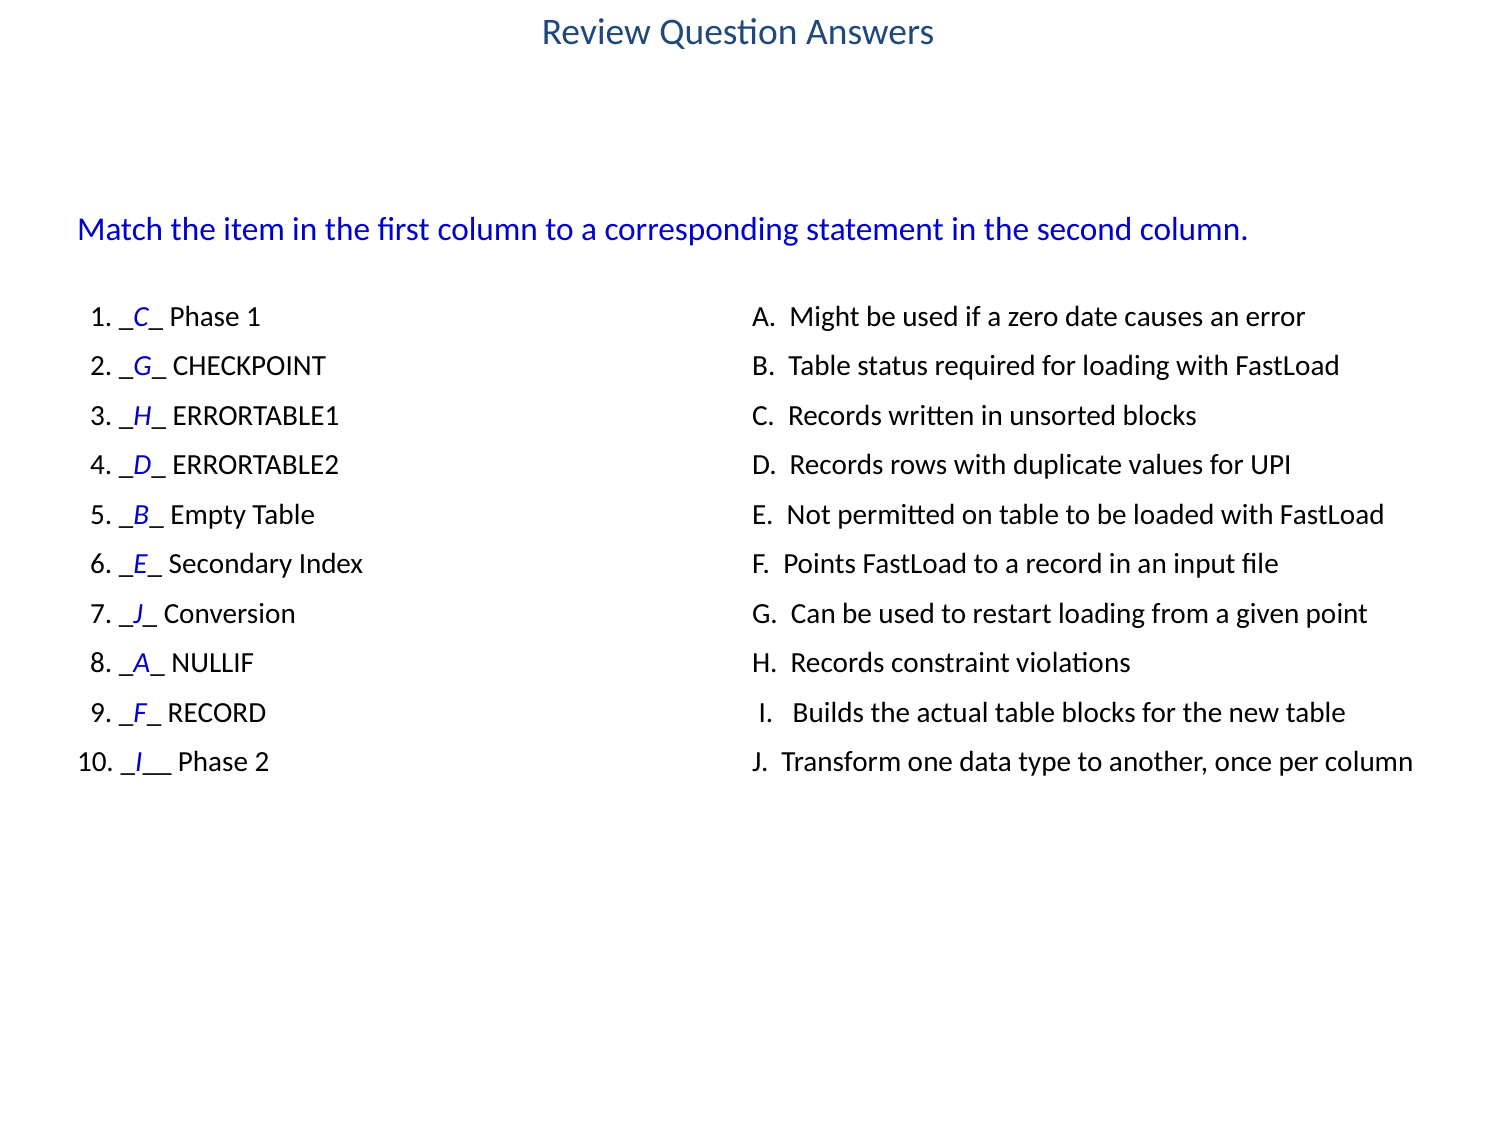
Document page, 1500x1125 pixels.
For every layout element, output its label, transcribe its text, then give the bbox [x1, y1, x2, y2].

text_box Match the item in the first column to a corresponding statement in the second column. 1. _C_ Phase 1 A. Might be used if a zero date causes an error 2. _G_ CHECKPOINT B. Table status required for loading with FastLoad 3. _H_ ERRORTABLE1 C. Records written in unsorted blocks 4. _D_ ERRORTABLE2 D. Records rows with duplicate values for UPI 5. _B_ Empty Table E. Not permitted on table to be loaded with FastLoad 6. _E_ Secondary Index F. Points FastLoad to a record in an input file 7. _J_ Conversion G. Can be used to restart loading from a given point 8. _A_ NULLIF H. Records constraint violations 9. _F_ RECORD I. Builds the actual table blocks for the new table 10. _I__ Phase 2 J. Transform one data type to another, once per column [62, 199, 1475, 786]
text_box Review Question Answers [527, 0, 950, 60]
